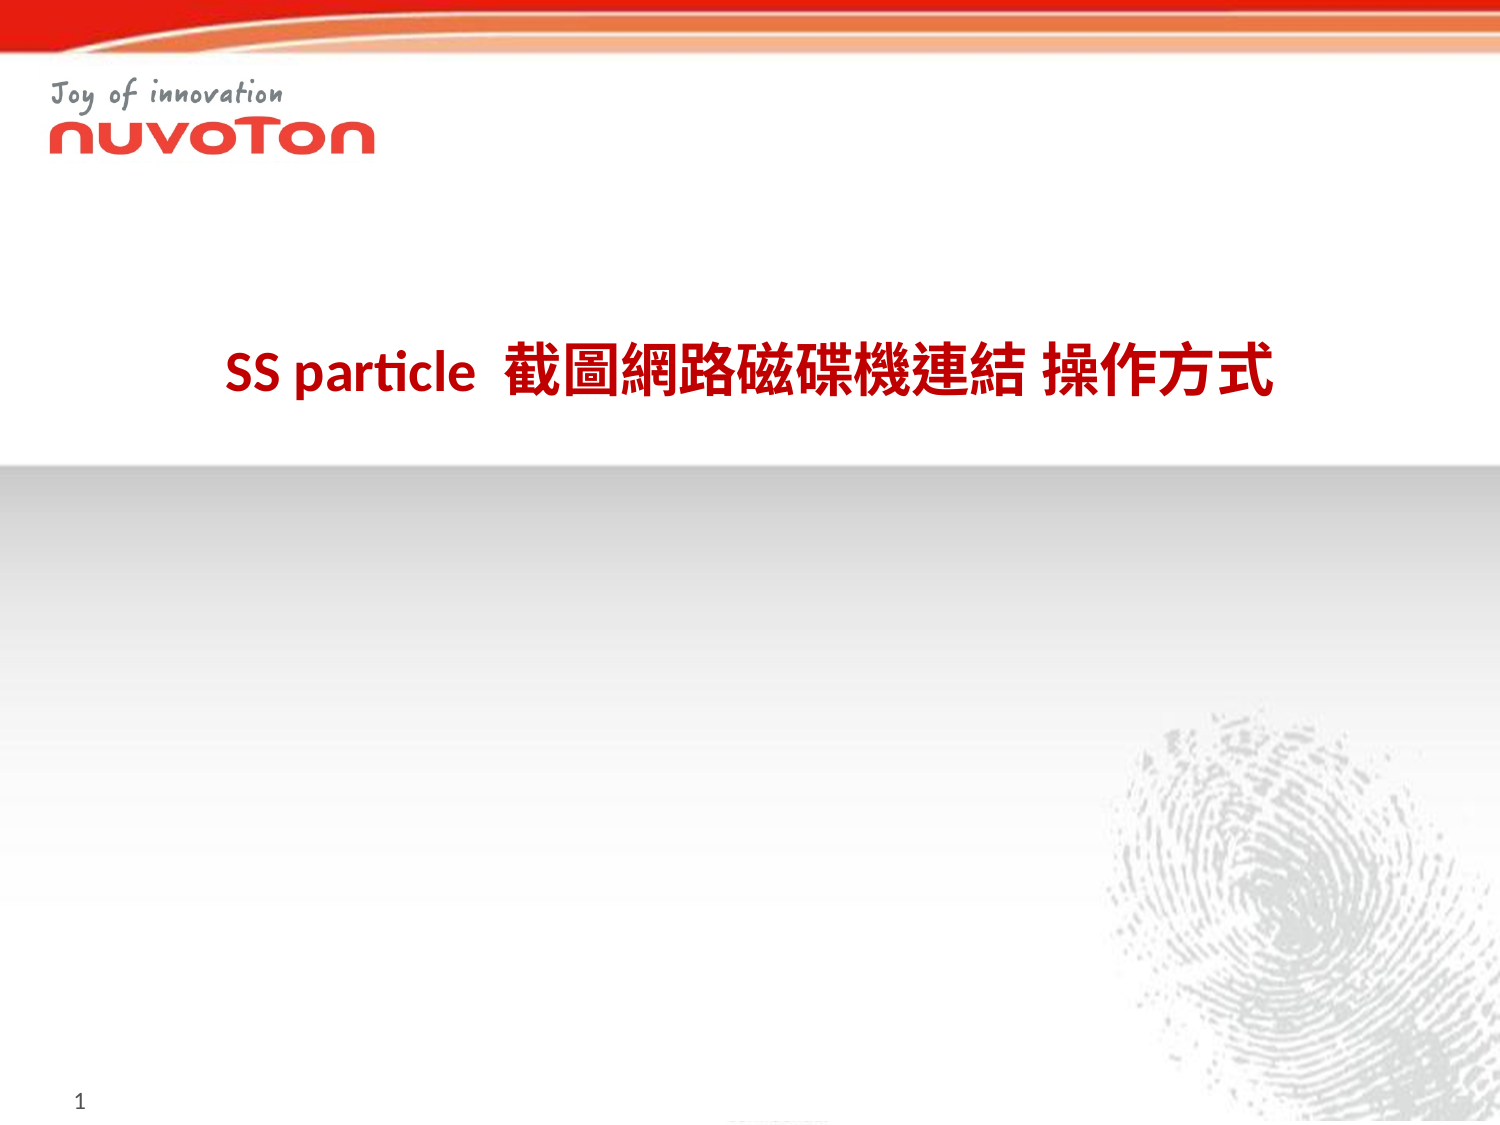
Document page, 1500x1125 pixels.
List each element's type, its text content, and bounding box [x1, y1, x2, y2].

slide_number 0 [0, 1069, 160, 1125]
picture [0, 0, 1500, 1125]
text_box SS particle 截圖網路磁碟機連結 操作方式 [64, 302, 1436, 433]
